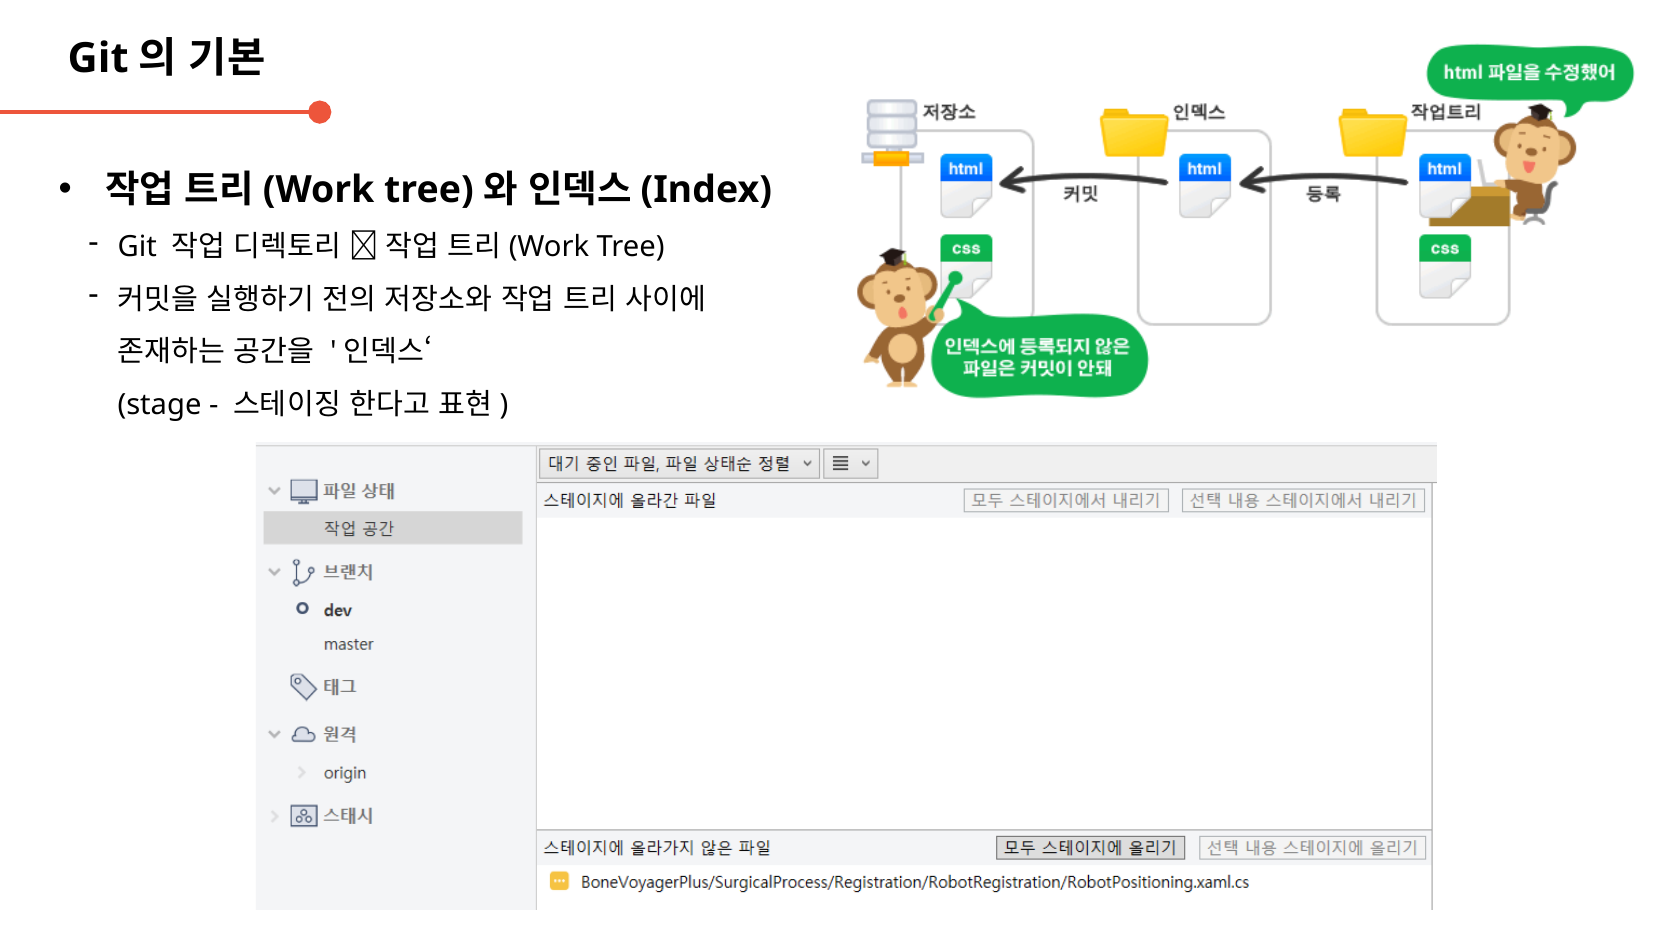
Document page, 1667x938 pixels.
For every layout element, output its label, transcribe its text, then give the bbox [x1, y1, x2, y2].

text_box 작업 트리(Work tree)와 인덱스(Index) Git 작업 디렉토리  작업 트리(Work Tree) 커밋을 실행하기 전의 저장소와 작업 트리 사이에 존재하는 공간을 '인덱스‘ (stage - 스테이징 한다고 표현) [43, 135, 795, 428]
picture [255, 442, 1437, 910]
text_box Git의 기본 [52, 23, 837, 88]
picture [837, 23, 1654, 412]
